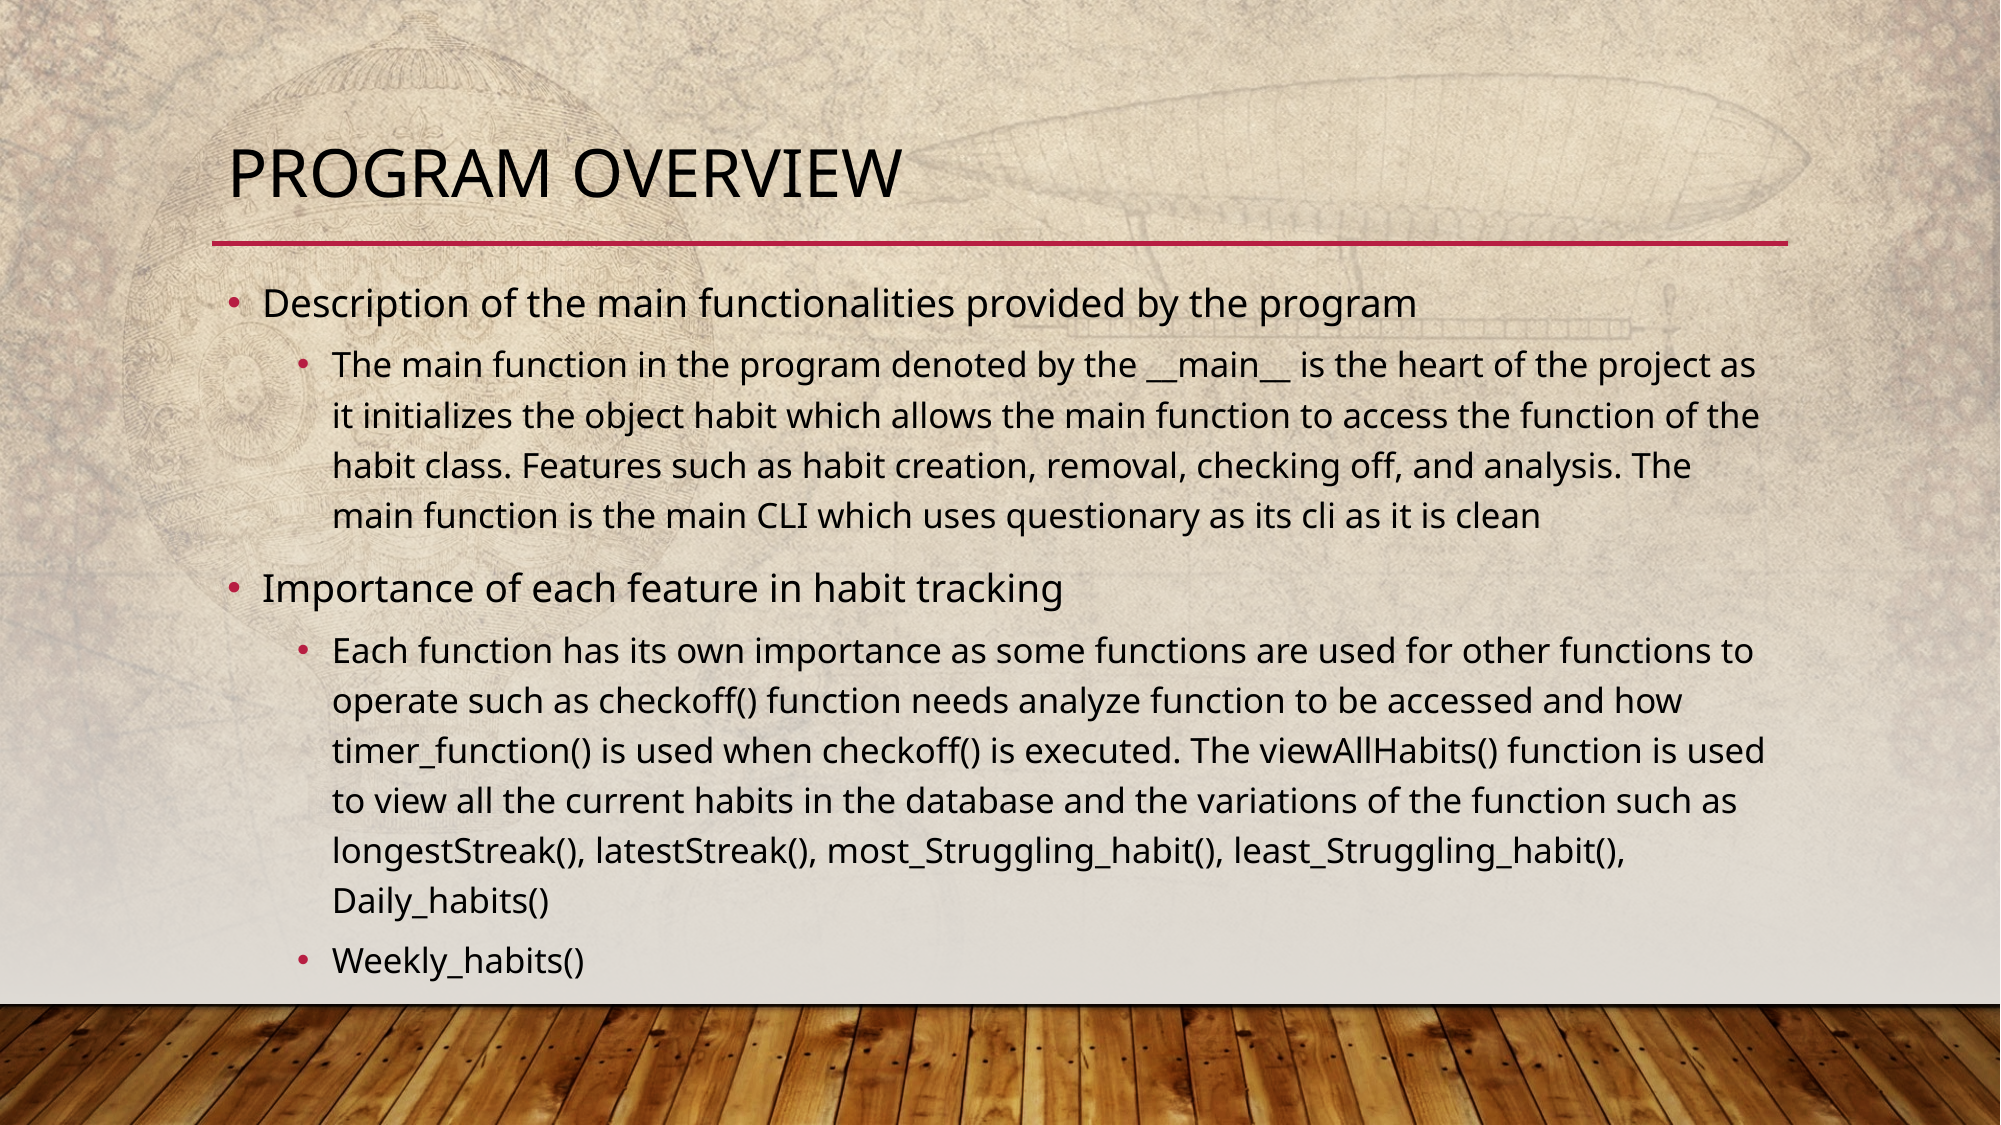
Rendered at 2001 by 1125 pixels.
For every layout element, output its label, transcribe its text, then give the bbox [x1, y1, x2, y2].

title Program Overview [212, 131, 1788, 261]
list Description of the main functionalities provided by the program The main function in the program denoted by the __main__ is the heart of the project as it initializes the object habit which allows the main function to access the function of the habit class. Features such as habit creation, removal, checking off, and analysis. The main function is the main CLI which uses questionary as its cli as it is clean Importance of each feature in habit tracking Each function has its own importance as some functions are used for other functions to operate such as checkoff() function needs analyze function to be accessed and how timer_function() is used when checkoff() is executed. The viewAllHabits() function is used to view all the current habits in the database and the variations of the function such as longestStreak(), latestStreak(), most_Struggling_habit(), least_Struggling_habit(), Daily_habits() Weekly_habits() [212, 261, 1788, 994]
picture [0, 1004, 2000, 1125]
